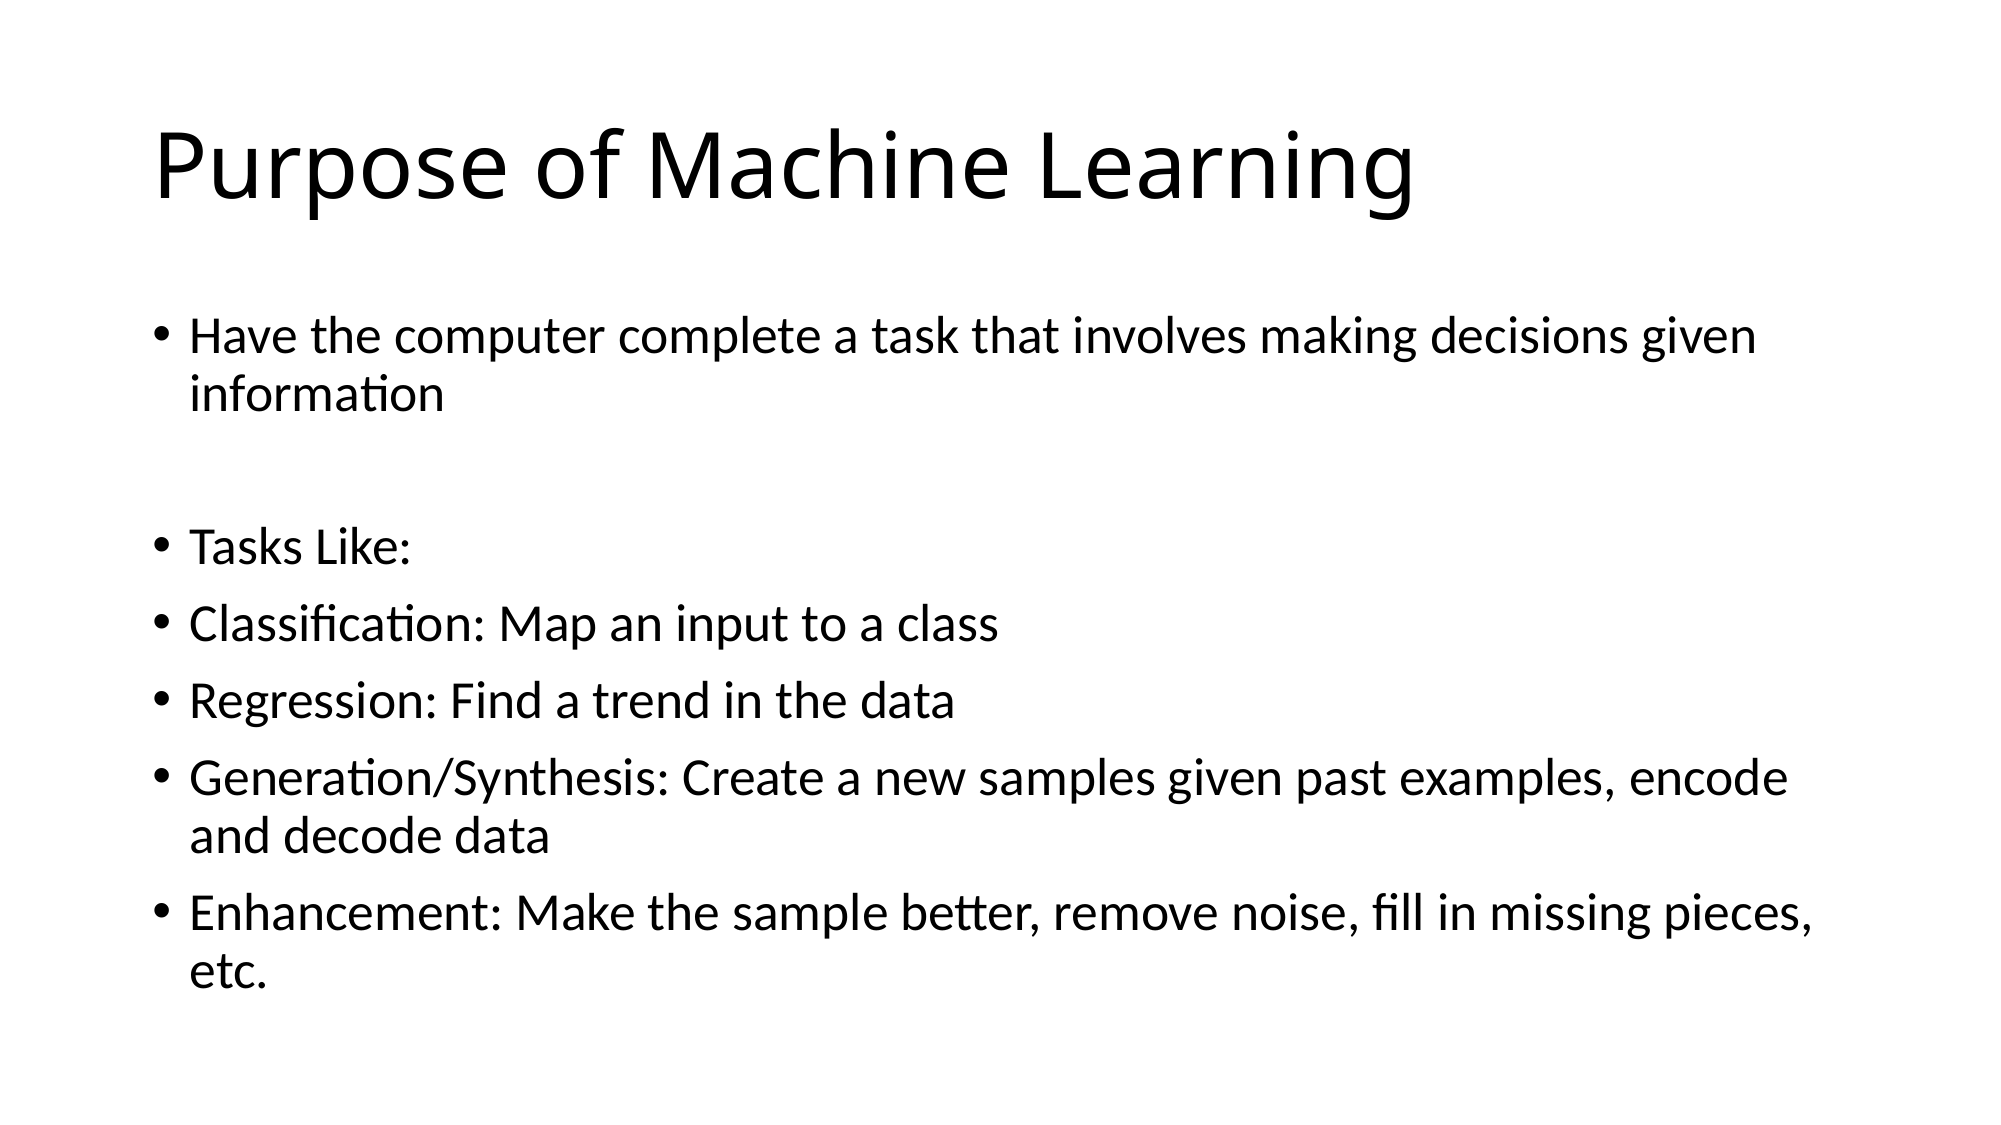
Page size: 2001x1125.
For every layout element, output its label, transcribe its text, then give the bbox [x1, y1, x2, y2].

title Purpose of Machine Learning [137, 59, 1863, 278]
list Have the computer complete a task that involves making decisions given information Tasks Like: Classification: Map an input to a class Regression: Find a trend in the data Generation/Synthesis: Create a new samples given past examples, encode and decode data Enhancement: Make the sample better, remove noise, fill in missing pieces, etc. [137, 299, 1863, 1014]
